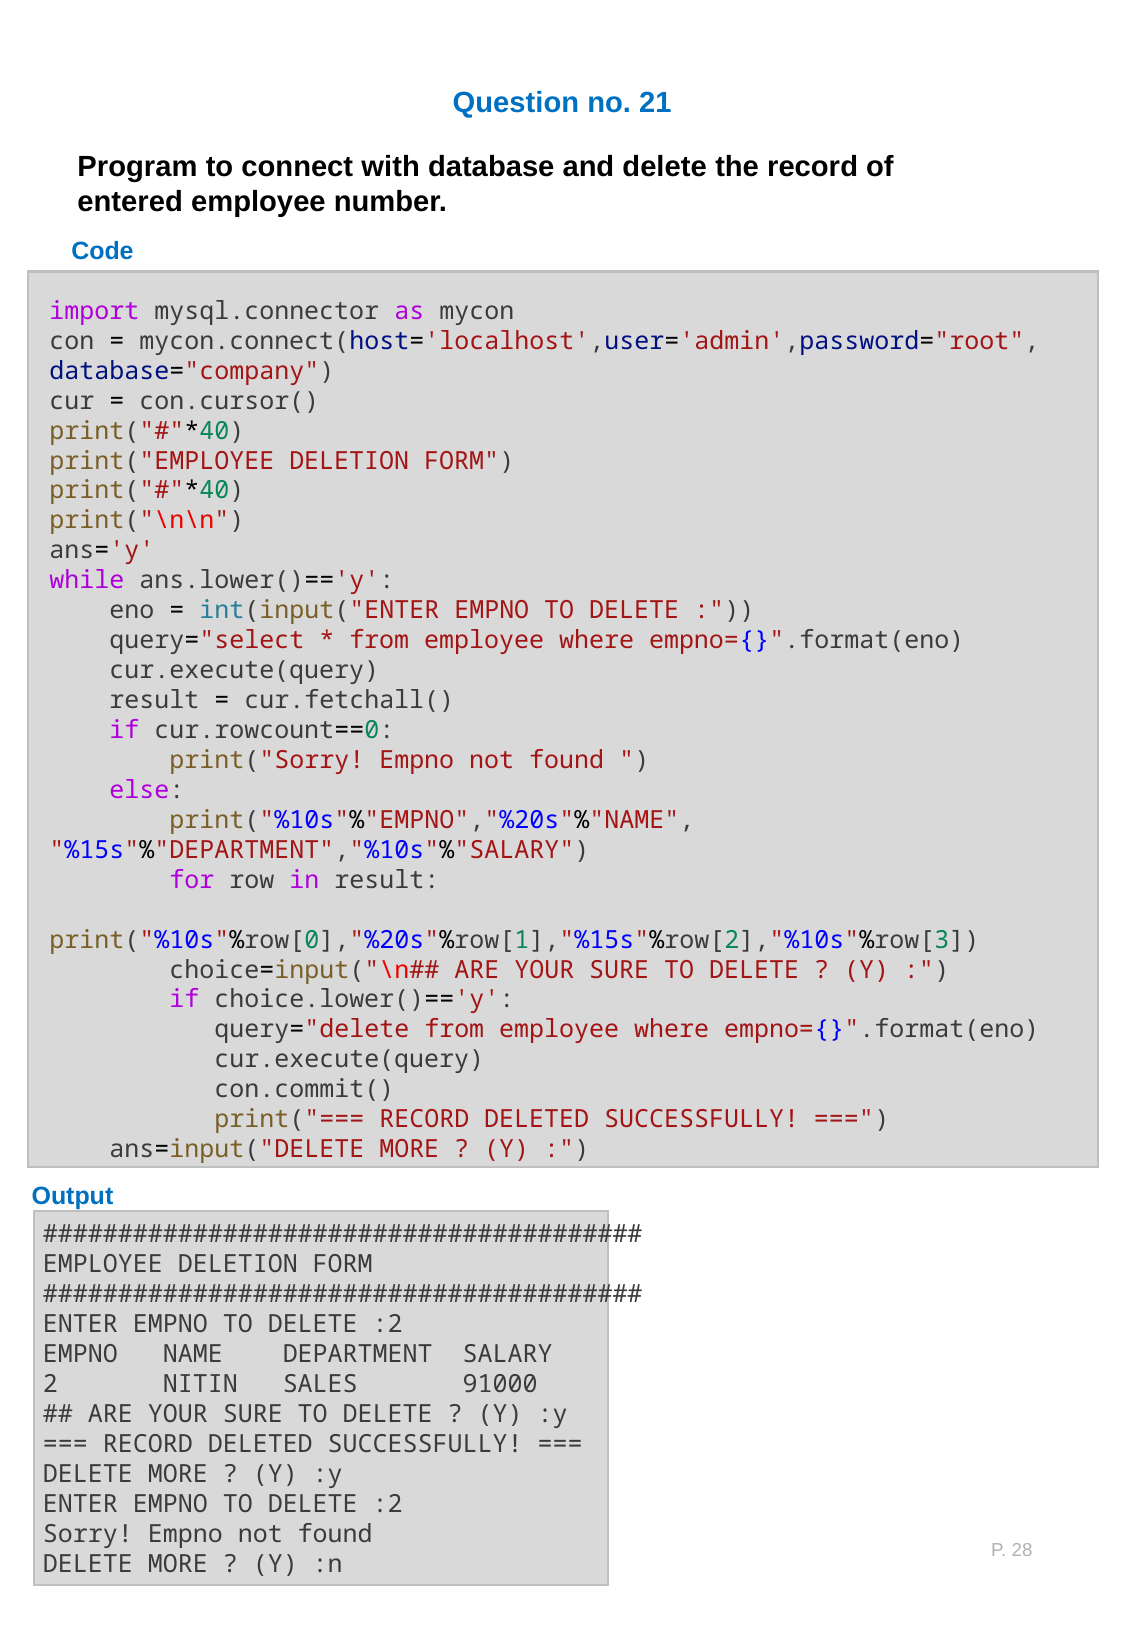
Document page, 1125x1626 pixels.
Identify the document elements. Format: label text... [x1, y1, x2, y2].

text_box Output [16, 1172, 279, 1218]
slide_number P. 28 [794, 1506, 1048, 1593]
text_box Program to connect with database and delete the record of entered employee number. [62, 140, 1046, 225]
text_box Code [56, 227, 339, 272]
text_box ######################################## EMPLOYEE DELETION FORM ######################################## ENTER EMPNO TO DELETE :2 EMPNO NAME DEPARTMENT SALARY 2 NITIN SALES 91000 ## ARE YOUR SURE TO DELETE ? (Y) :y === RECORD DELETED SUCCESSFULLY! === DELETE MORE ? (Y) :y ENTER EMPNO TO DELETE :2 Sorry! Empno not found DELETE MORE ? (Y) :n [28, 1210, 669, 1585]
text_box import mysql.connector as mycon con = mycon.connect(host='localhost',user='admin',password="root", database="company") cur = con.cursor() print("#"*40) print("EMPLOYEE DELETION FORM") print("#"*40) print("\n\n") ans='y' while ans.lower()=='y': eno = int(input("ENTER EMPNO TO DELETE :")) query="select * from employee where empno={}".format(eno) cur.execute(query) result = cur.fetchall() if cur.rowcount==0: print("Sorry! Empno not found ") else: print("%10s"%"EMPNO","%20s"%"NAME", "%15s"%"DEPARTMENT","%10s"%"SALARY") for row in result: print("%10s"%row[0],"%20s"%row[1],"%15s"%row[2],"%10s"%row[3]) choice=input("\n## ARE YOUR SURE TO DELETE ? (Y) :") if choice.lower()=='y': query="delete from employee where empno={}".format(eno) cur.execute(query) con.commit() print("=== RECORD DELETED SUCCESSFULLY! ===") ans=input("DELETE MORE ? (Y) :") [34, 287, 1069, 1171]
text_box Question no. 21 [437, 76, 687, 126]
text_box [27, 270, 1099, 1168]
